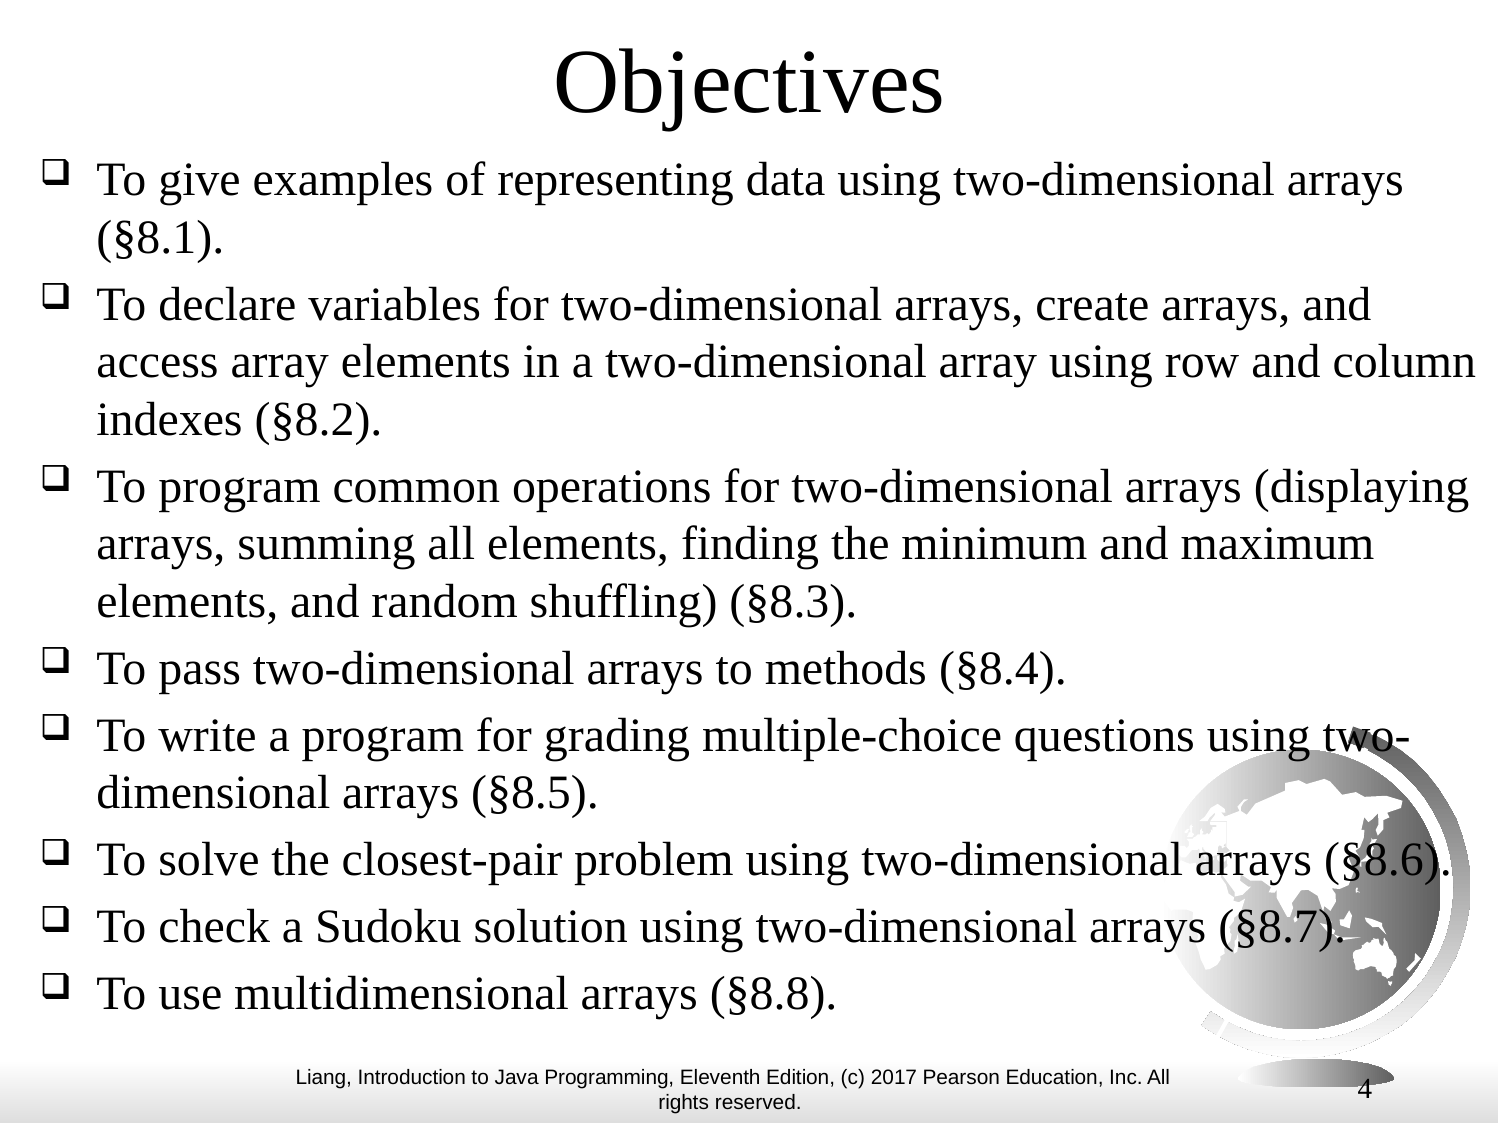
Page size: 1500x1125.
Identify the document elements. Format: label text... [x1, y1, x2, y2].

list To give examples of representing data using two-dimensional arrays (§8.1). To declare variables for two-dimensional arrays, create arrays, and access array elements in a two-dimensional array using row and column indexes (§8.2). To program common operations for two-dimensional arrays (displaying arrays, summing all elements, finding the minimum and maximum elements, and random shuffling) (§8.3). To pass two-dimensional arrays to methods (§8.4). To write a program for grading multiple-choice questions using two-dimensional arrays (§8.5). To solve the closest-pair problem using two-dimensional arrays (§8.6). To check a Sudoku solution using two-dimensional arrays (§8.7). To use multidimensional arrays (§8.8). [24, 140, 1500, 1050]
slide_number 4 [1074, 1050, 1388, 1125]
title Objectives [112, 37, 1388, 116]
